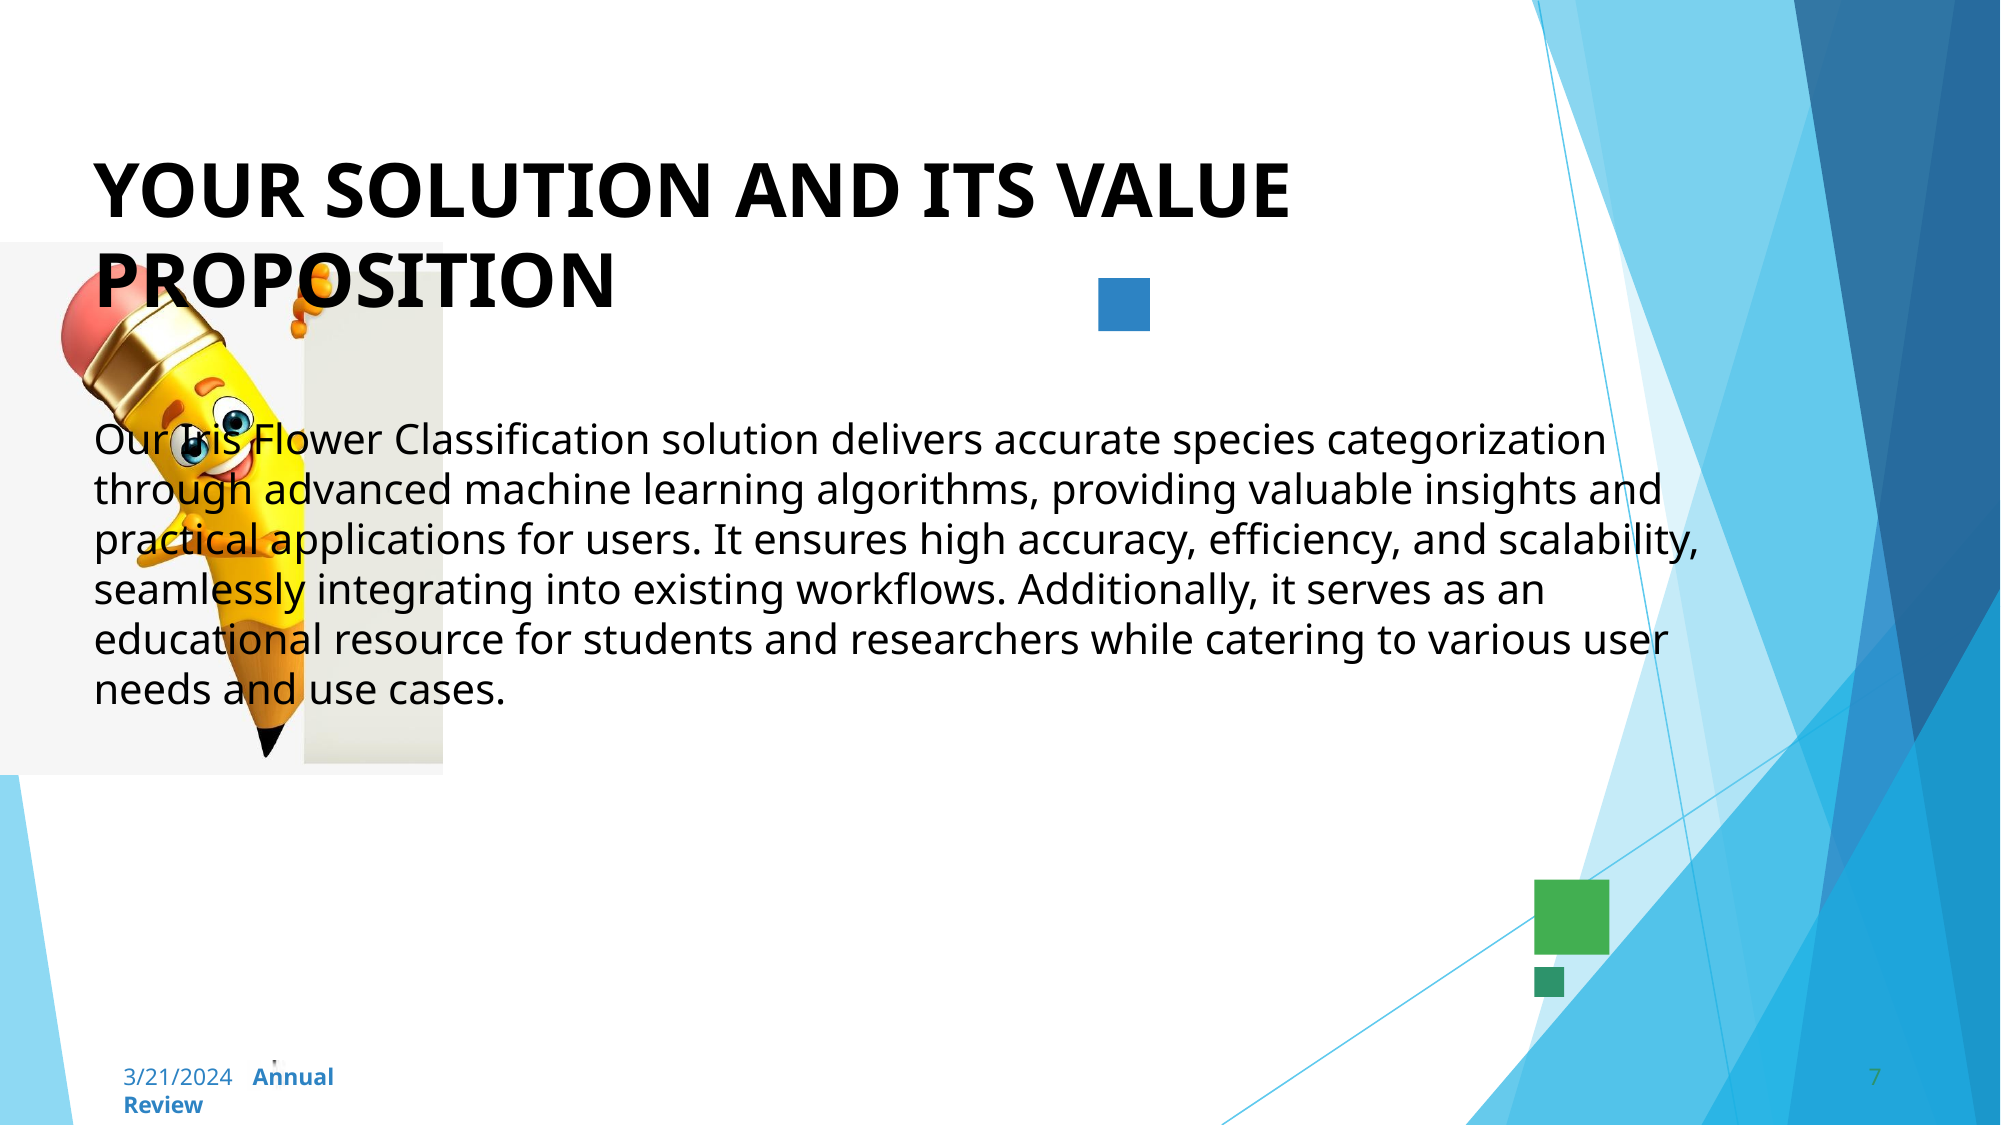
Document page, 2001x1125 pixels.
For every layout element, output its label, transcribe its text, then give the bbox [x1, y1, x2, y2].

text_box [1534, 967, 1565, 997]
picture [0, 241, 443, 776]
text_box 3/21/2024 Annual Review [121, 1103, 417, 1118]
picture [110, 1060, 463, 1094]
title YOUR SOLUTION AND ITS VALUE PROPOSITION Our Iris Flower Classification solution delivers accurate species categorization through advanced machine learning algorithms, providing valuable insights and practical applications for users. It ensures high accuracy, efficiency, and scalability, seamlessly integrating into existing workflows. Additionally, it serves as an educational resource for students and researchers while catering to various user needs and use cases. [91, 63, 1725, 714]
text_box [1534, 879, 1610, 955]
slide_number 7 [1849, 1061, 1890, 1125]
